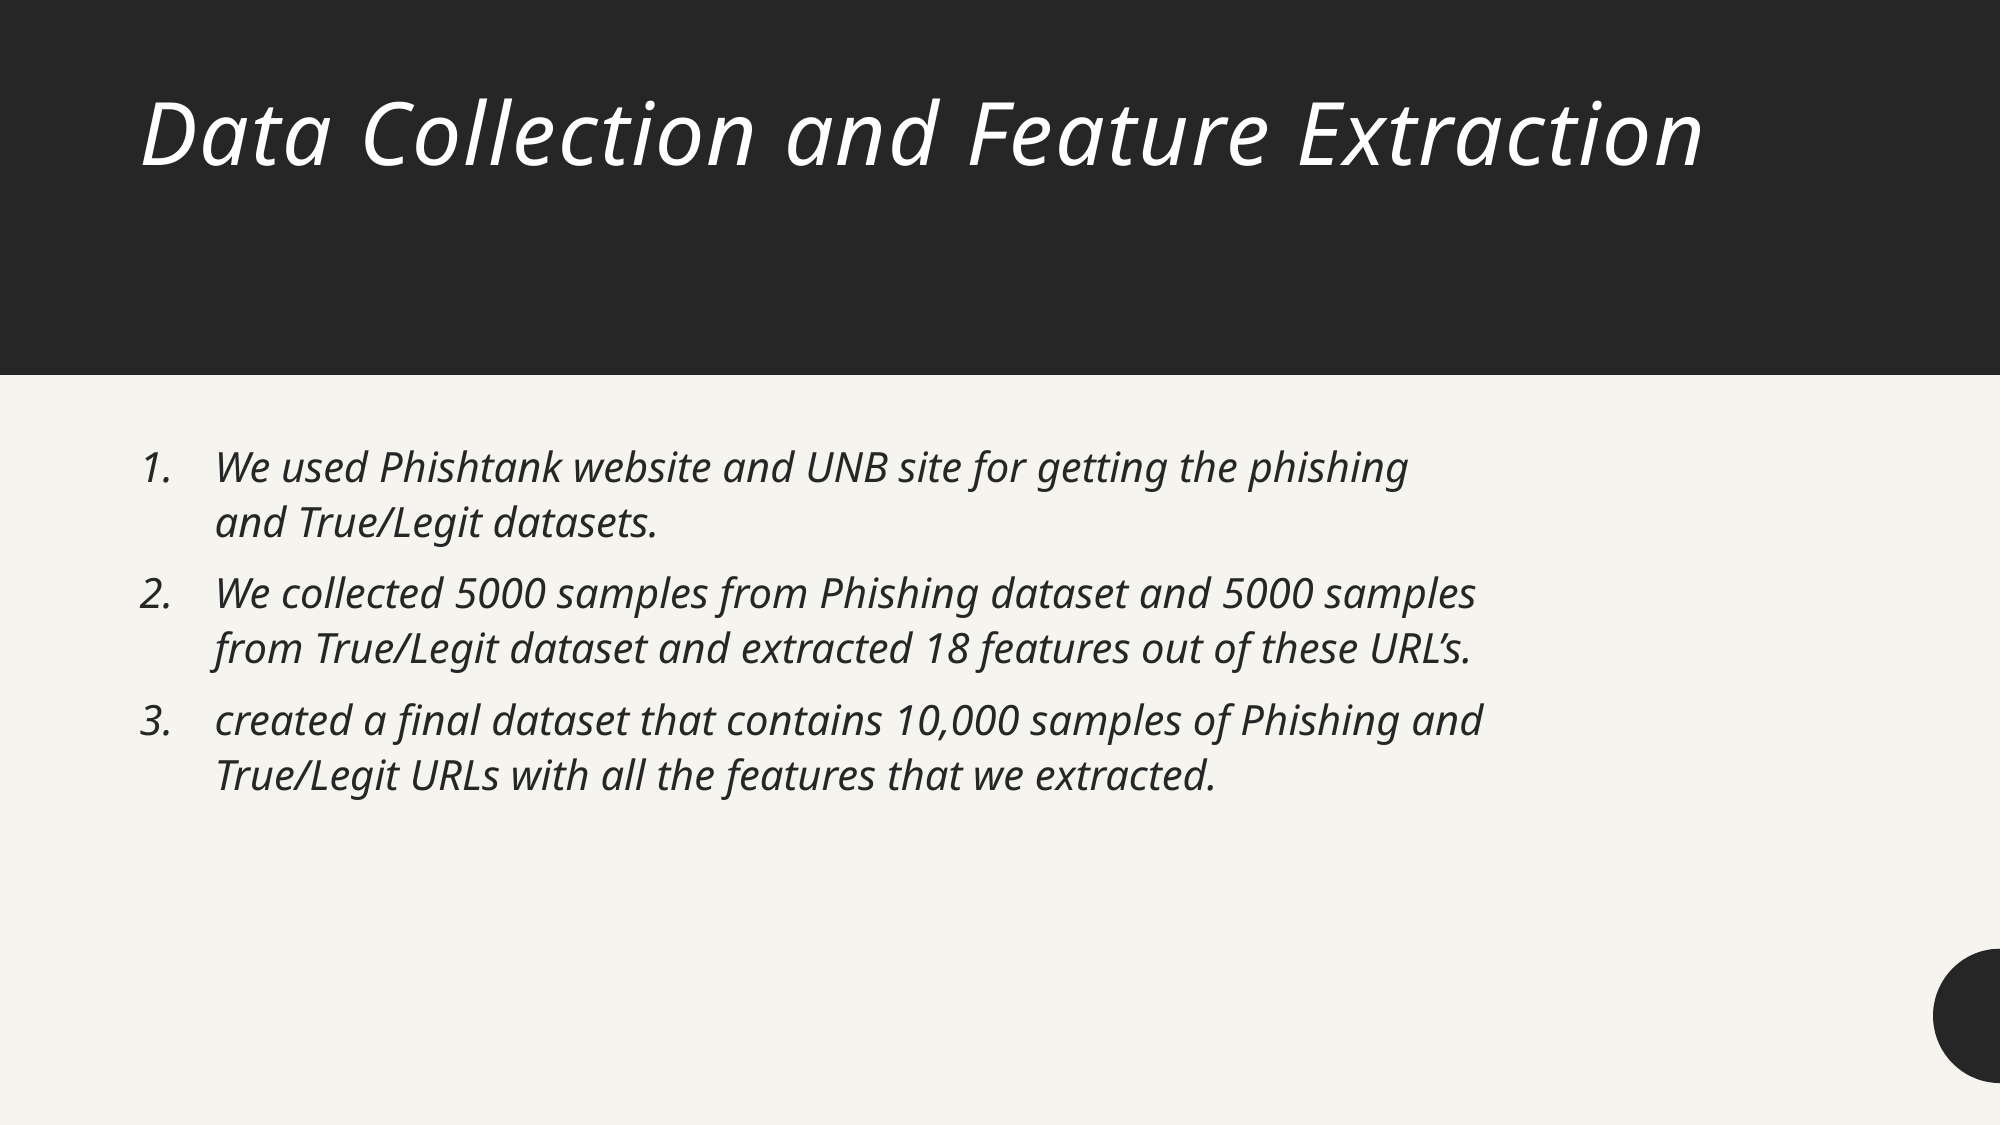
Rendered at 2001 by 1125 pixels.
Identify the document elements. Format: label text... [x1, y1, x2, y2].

list We used Phishtank website and UNB site for getting the phishing and True/Legit datasets. We collected 5000 samples from Phishing dataset and 5000 samples from True/Legit dataset and extracted 18 features out of these URL’s. created a final dataset that contains 10,000 samples of Phishing and True/Legit URLs with all the features that we extracted. [124, 427, 1505, 949]
text_box [0, 376, 2000, 1125]
title Data Collection and Feature Extraction [124, 62, 1875, 318]
text_box [0, 0, 2000, 376]
text_box [1933, 948, 2000, 1084]
